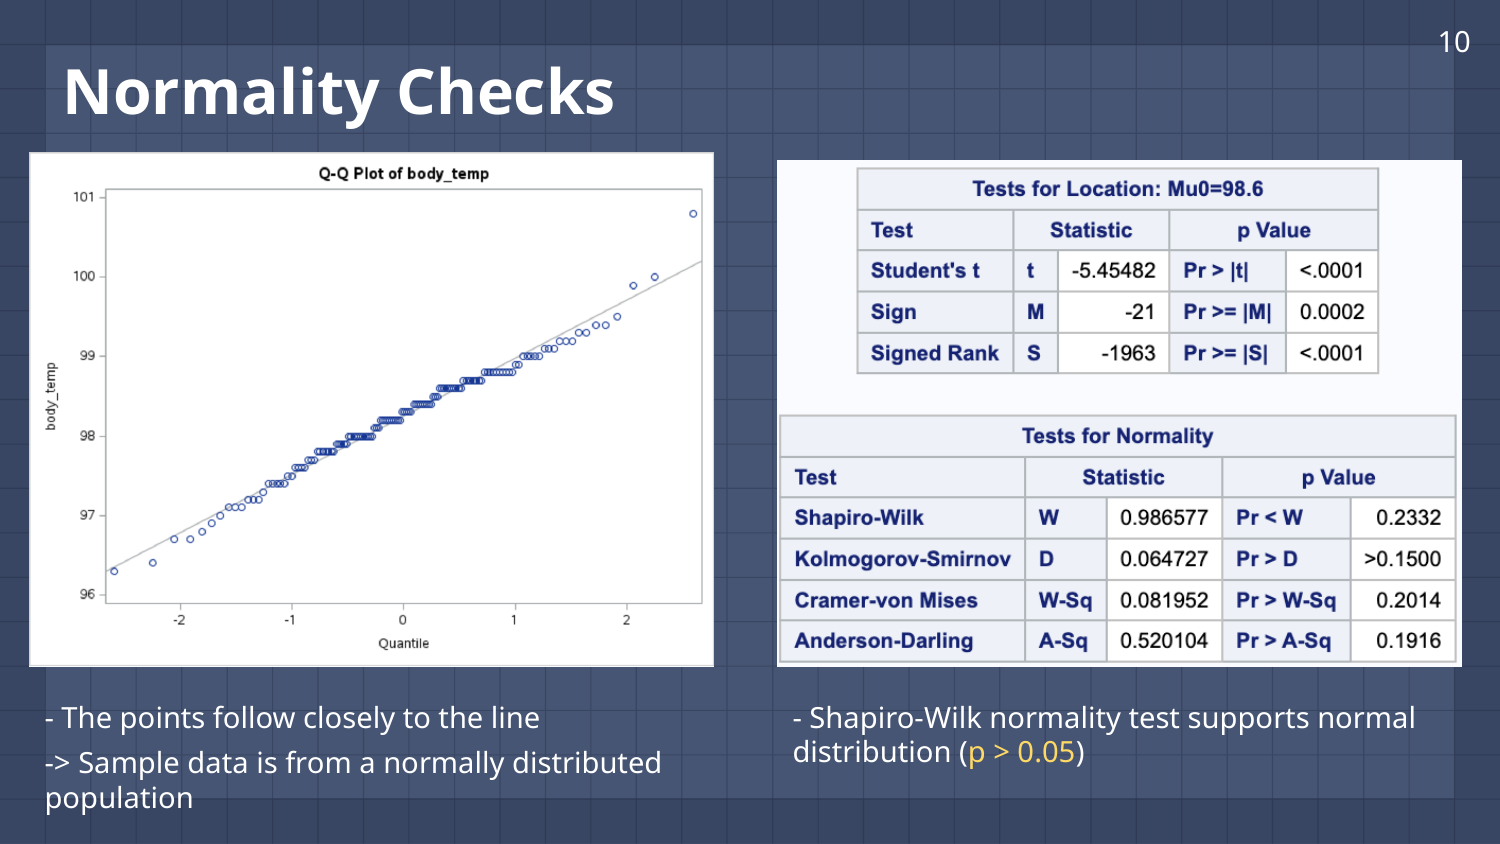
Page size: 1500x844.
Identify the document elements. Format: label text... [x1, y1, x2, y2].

slide_number ‹#› [1408, 0, 1500, 88]
picture [29, 152, 714, 667]
text_box - The points follow closely to the line -> Sample data is from a normally distributed population [29, 683, 714, 830]
picture [777, 160, 1462, 667]
text_box Normality Checks [47, 37, 963, 143]
text_box - Shapiro-Wilk normality test supports normal distribution (p > 0.05) [777, 683, 1462, 784]
